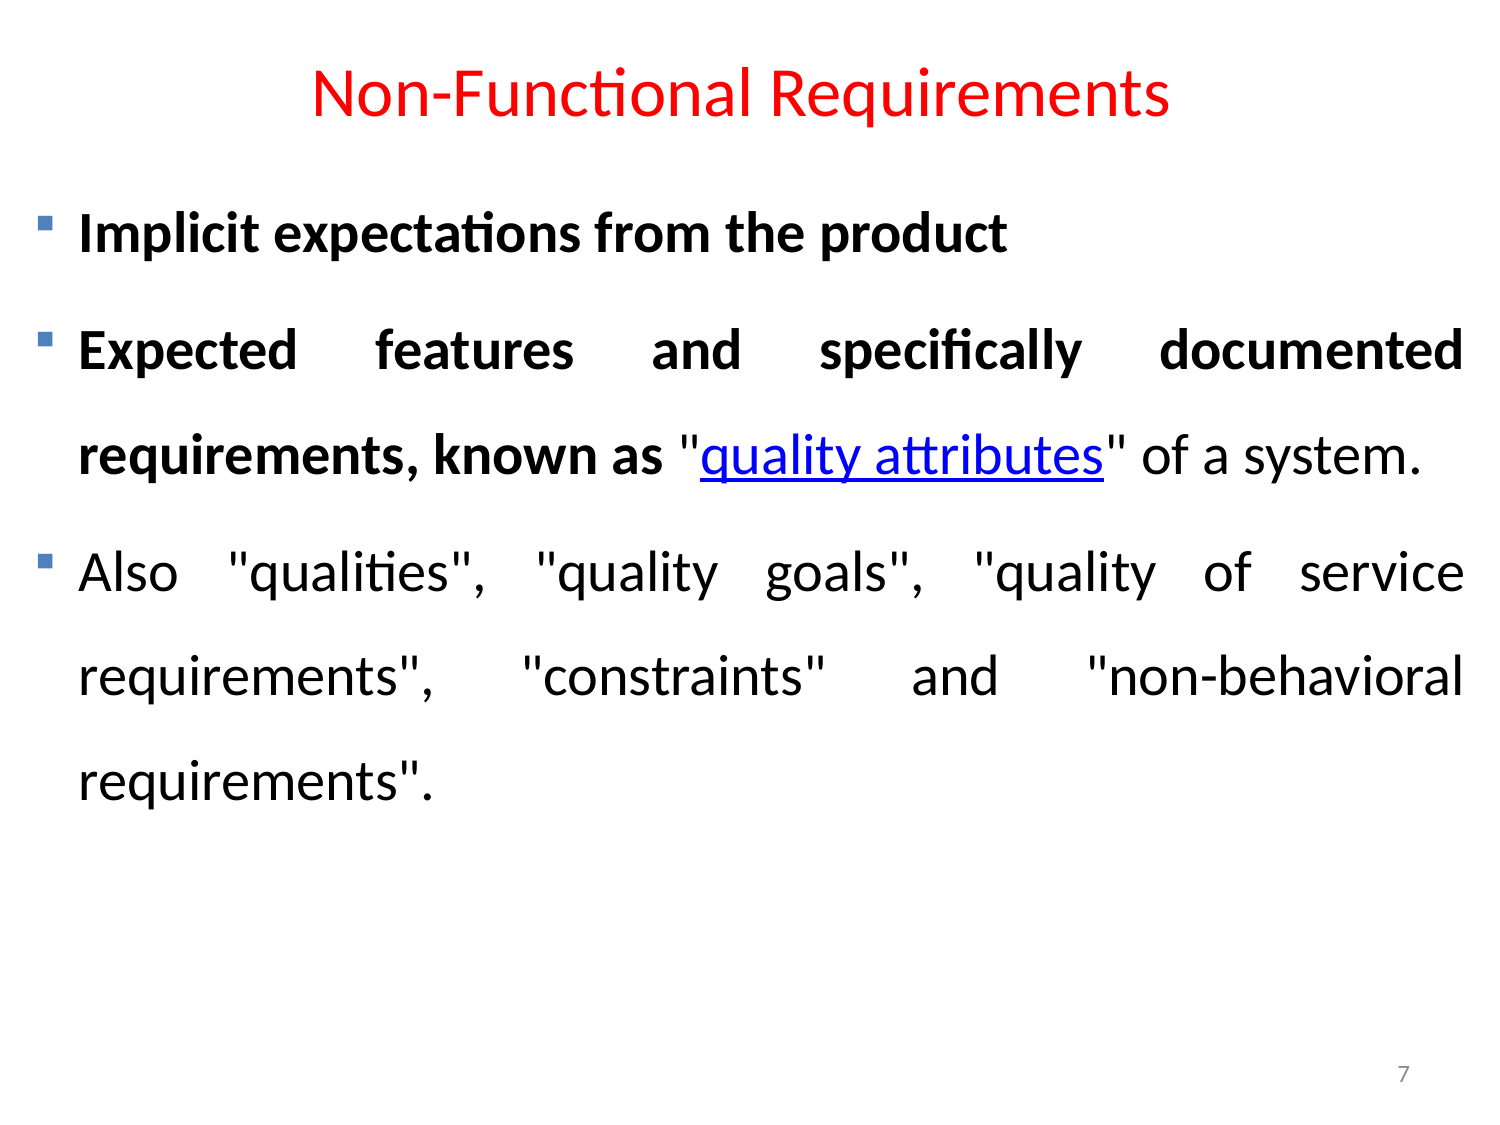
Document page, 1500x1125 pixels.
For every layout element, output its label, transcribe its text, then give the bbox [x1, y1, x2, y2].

text_box Implicit expectations from the product Expected features and specifically documented requirements, known as "quality attributes" of a system. Also "qualities", "quality goals", "quality of service requirements", "constraints" and "non-behavioral requirements". [19, 152, 1481, 1067]
title Non-Functional Requirements [19, 38, 1481, 139]
slide_number 7 [1074, 1067, 1425, 1103]
